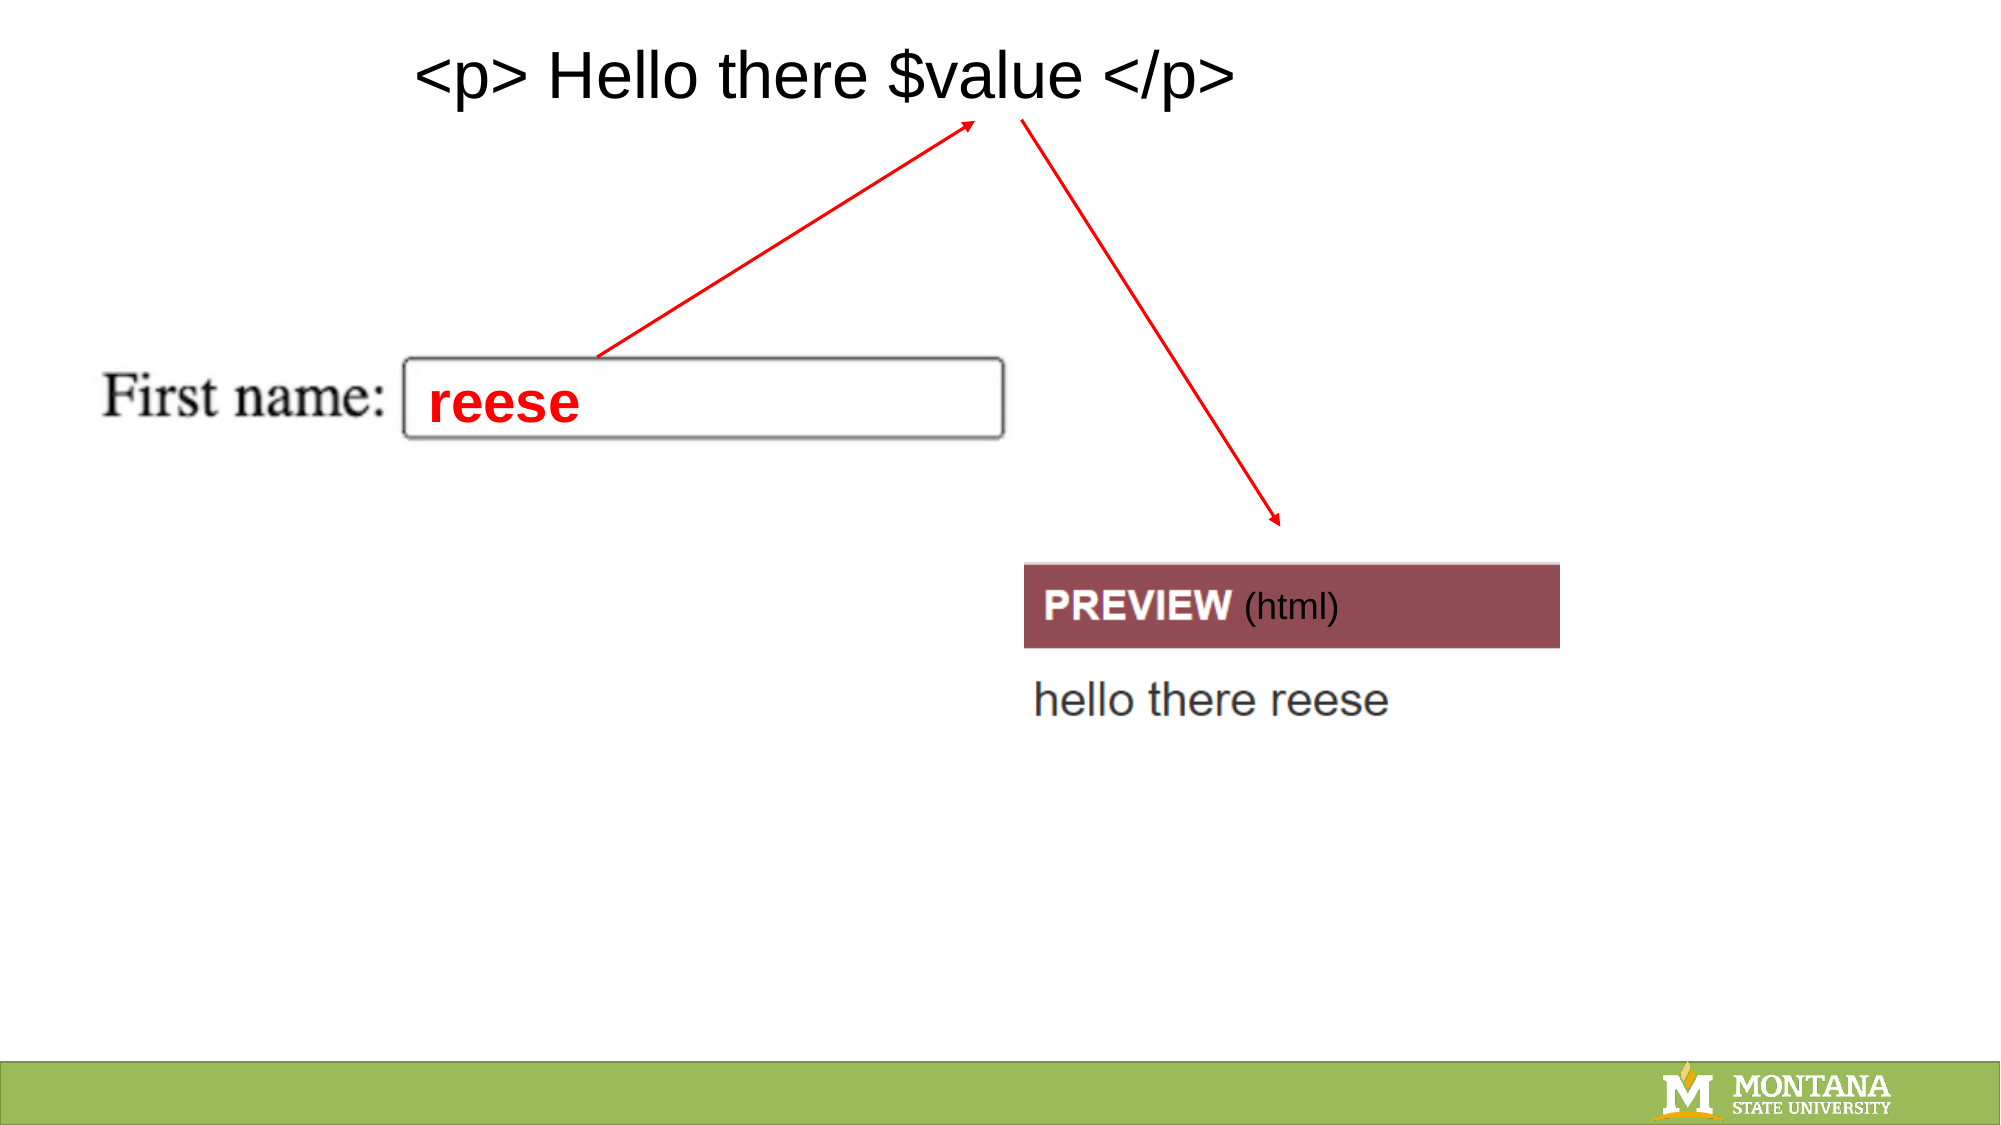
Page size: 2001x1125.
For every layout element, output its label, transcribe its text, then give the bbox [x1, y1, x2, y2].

picture [62, 337, 1021, 463]
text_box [0, 1060, 1647, 1125]
picture [1023, 562, 1561, 757]
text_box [1892, 1060, 2000, 1125]
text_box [596, 120, 976, 358]
picture [1649, 1060, 1892, 1122]
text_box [1021, 119, 1281, 527]
text_box <p> Hello there $value </p> [399, 24, 1413, 120]
